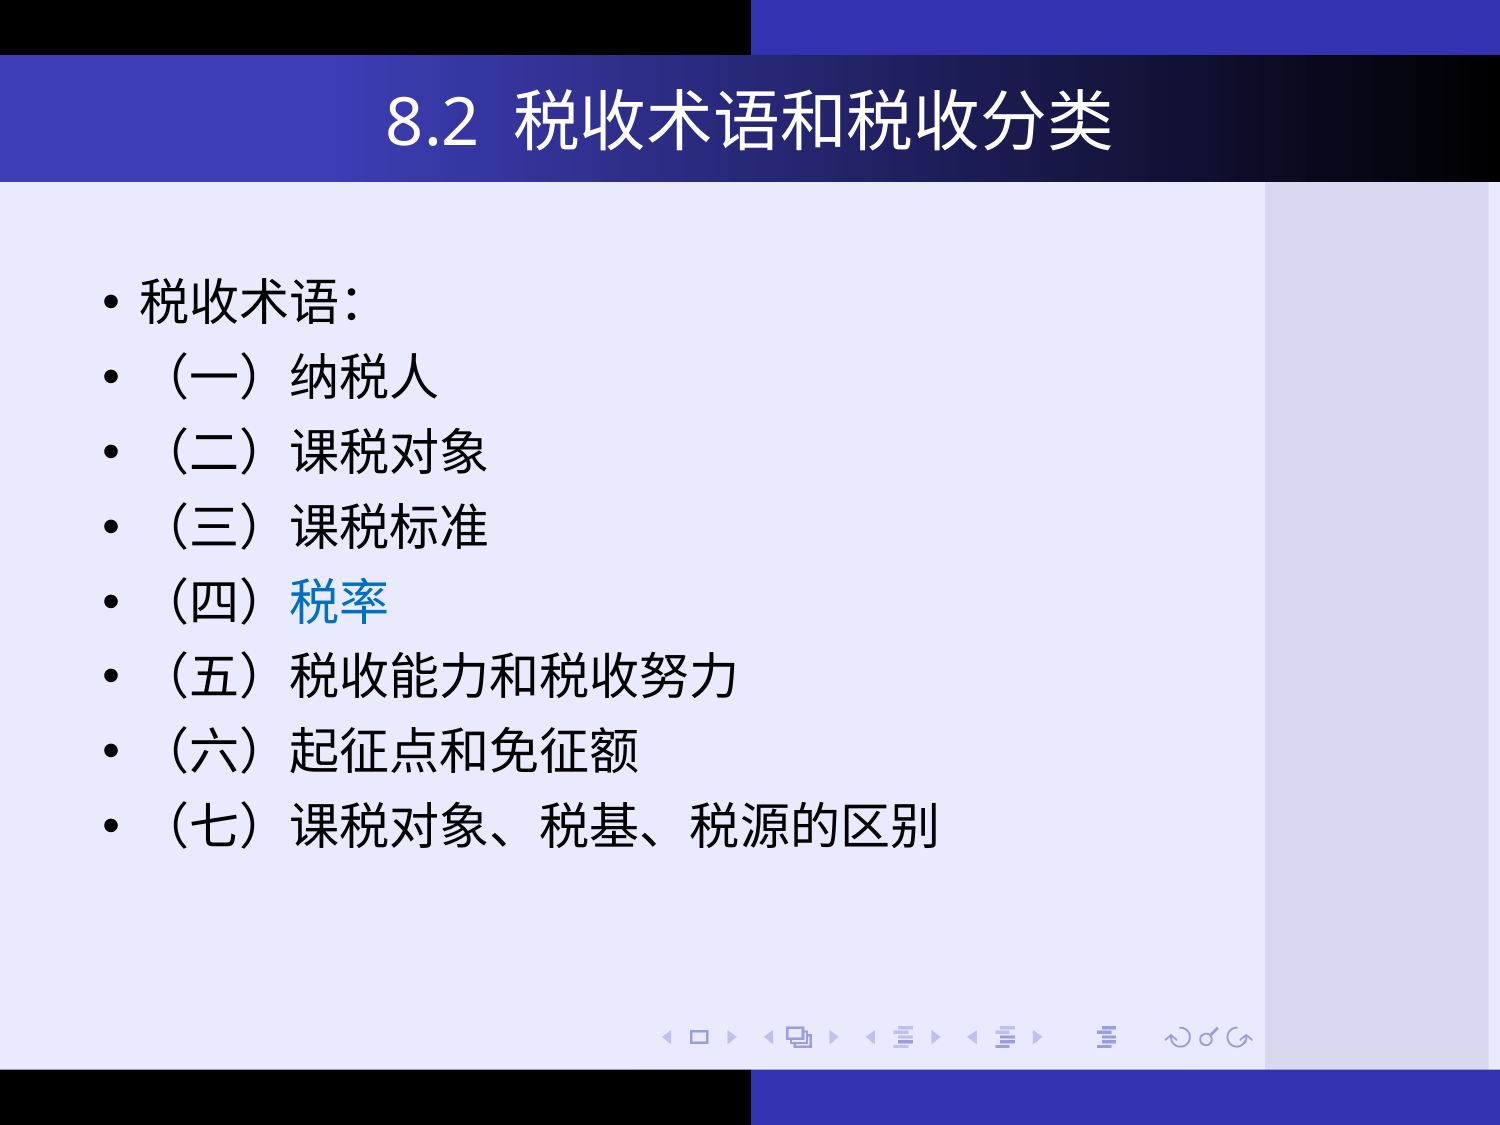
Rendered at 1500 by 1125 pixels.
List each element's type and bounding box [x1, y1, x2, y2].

text_box [0, 0, 1500, 1125]
